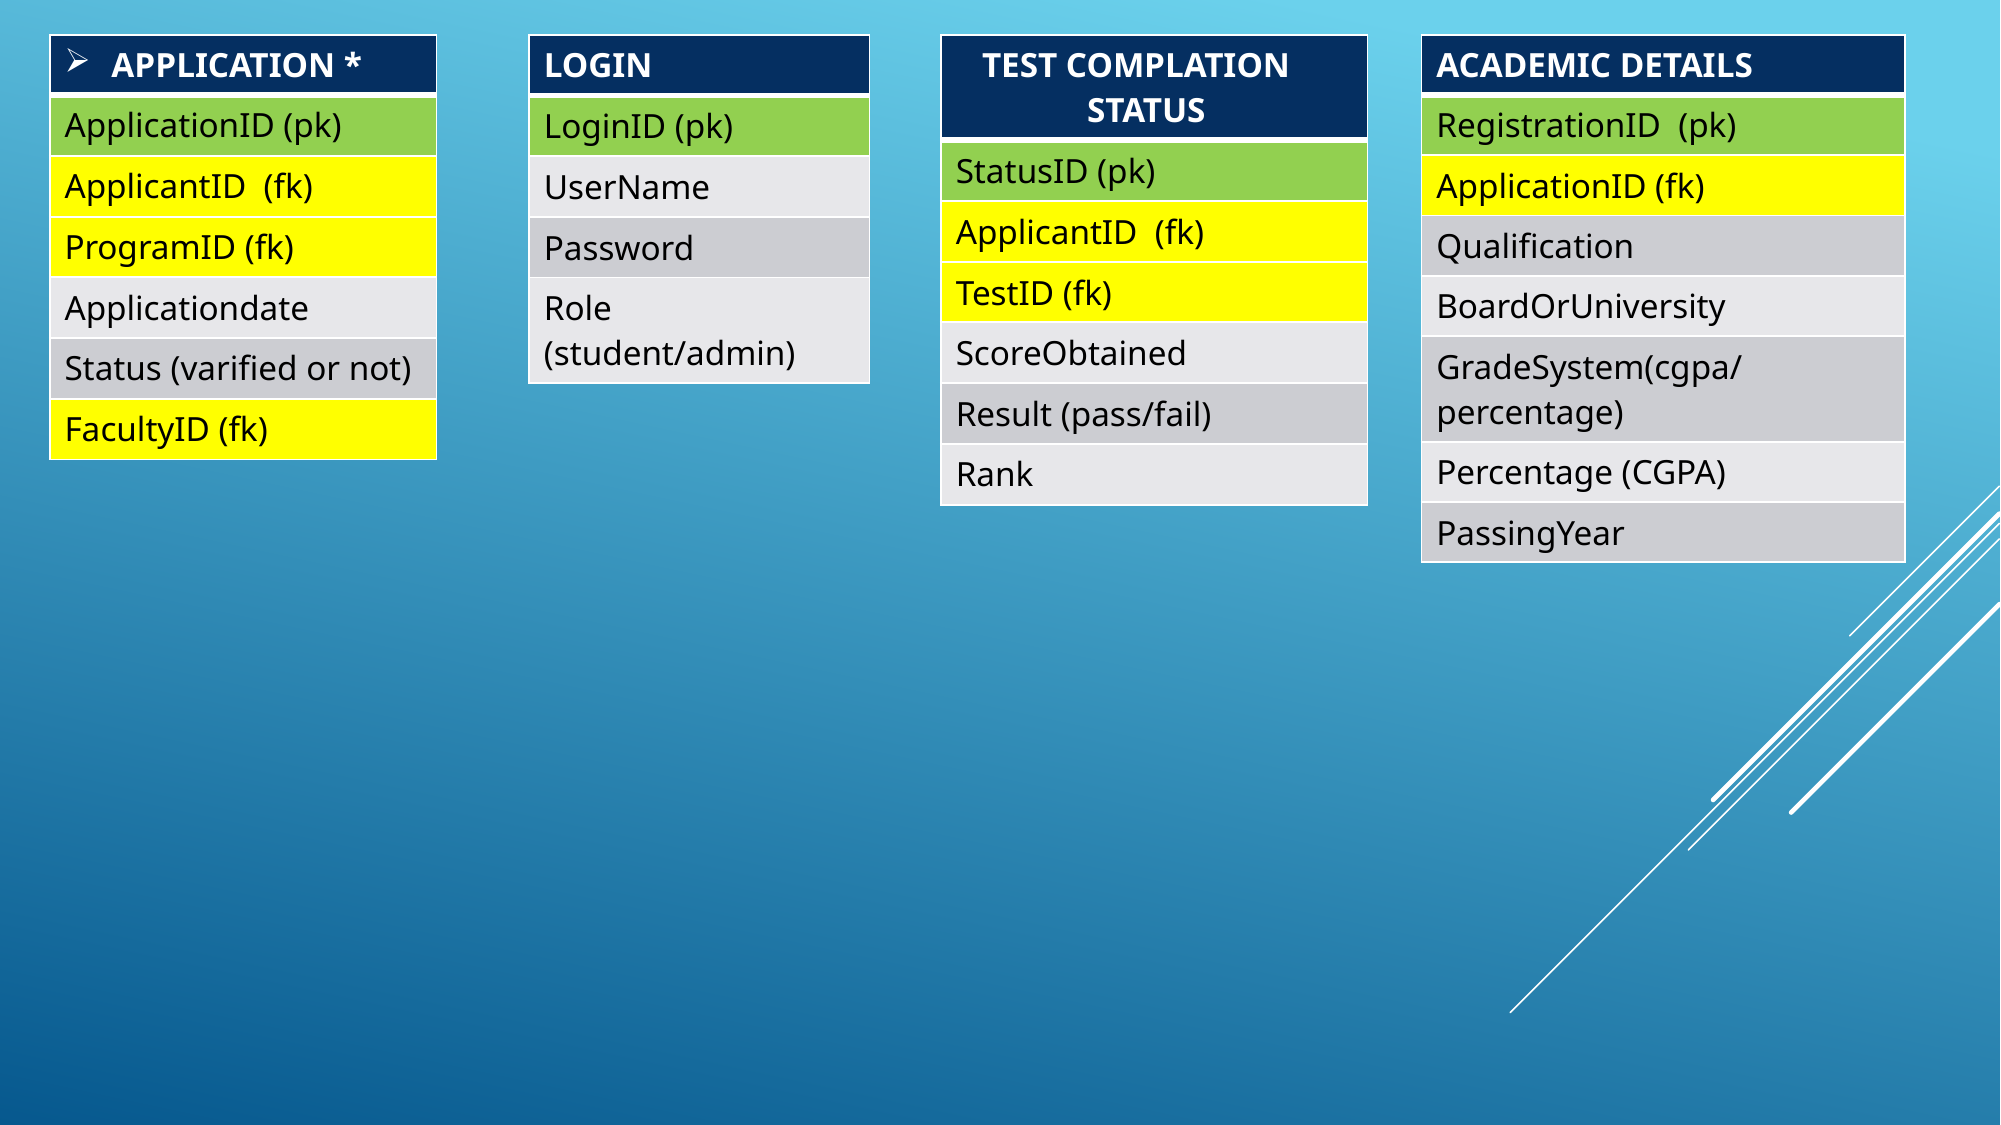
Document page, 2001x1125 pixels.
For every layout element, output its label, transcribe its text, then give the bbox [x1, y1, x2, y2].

table_header TEST COMPLATION STATUS [942, 36, 1367, 137]
table_cell TestID (fk) [942, 263, 1367, 321]
table_cell FacultyID (fk) [51, 400, 436, 459]
table_cell GradeSystem(cgpa/percentage) [1422, 337, 1904, 441]
table_cell ProgramID (fk) [51, 218, 436, 276]
table_cell ApplicationID (pk) [51, 98, 436, 155]
table_cell BoardOrUniversity [1422, 277, 1904, 335]
table_cell ApplicationID (fk) [1422, 156, 1904, 215]
table_cell PassingYear [1422, 503, 1904, 561]
table_cell Password [530, 218, 869, 277]
table_header LOGIN [530, 36, 869, 93]
table_cell ApplicantID (fk) [51, 157, 436, 216]
table_cell Percentage (CGPA) [1422, 443, 1904, 501]
table_cell Qualification [1422, 216, 1904, 275]
table_cell StatusID (pk) [942, 143, 1367, 200]
table_cell ApplicantID (fk) [942, 202, 1367, 261]
table_header APPLICATION * [51, 36, 436, 92]
table_cell RegistrationID (pk) [1422, 98, 1904, 154]
table_cell UserName [530, 157, 869, 216]
table_cell Status (varified or not) [51, 339, 436, 398]
table_cell ScoreObtained [942, 323, 1367, 382]
table_cell Result (pass/fail) [942, 384, 1367, 443]
table_cell LoginID (pk) [530, 98, 869, 155]
table_cell Applicationdate [51, 278, 436, 337]
table_cell Role (student/admin) [530, 278, 869, 382]
table_header ACADEMIC DETAILS [1422, 36, 1904, 92]
table_cell Rank [942, 445, 1367, 504]
